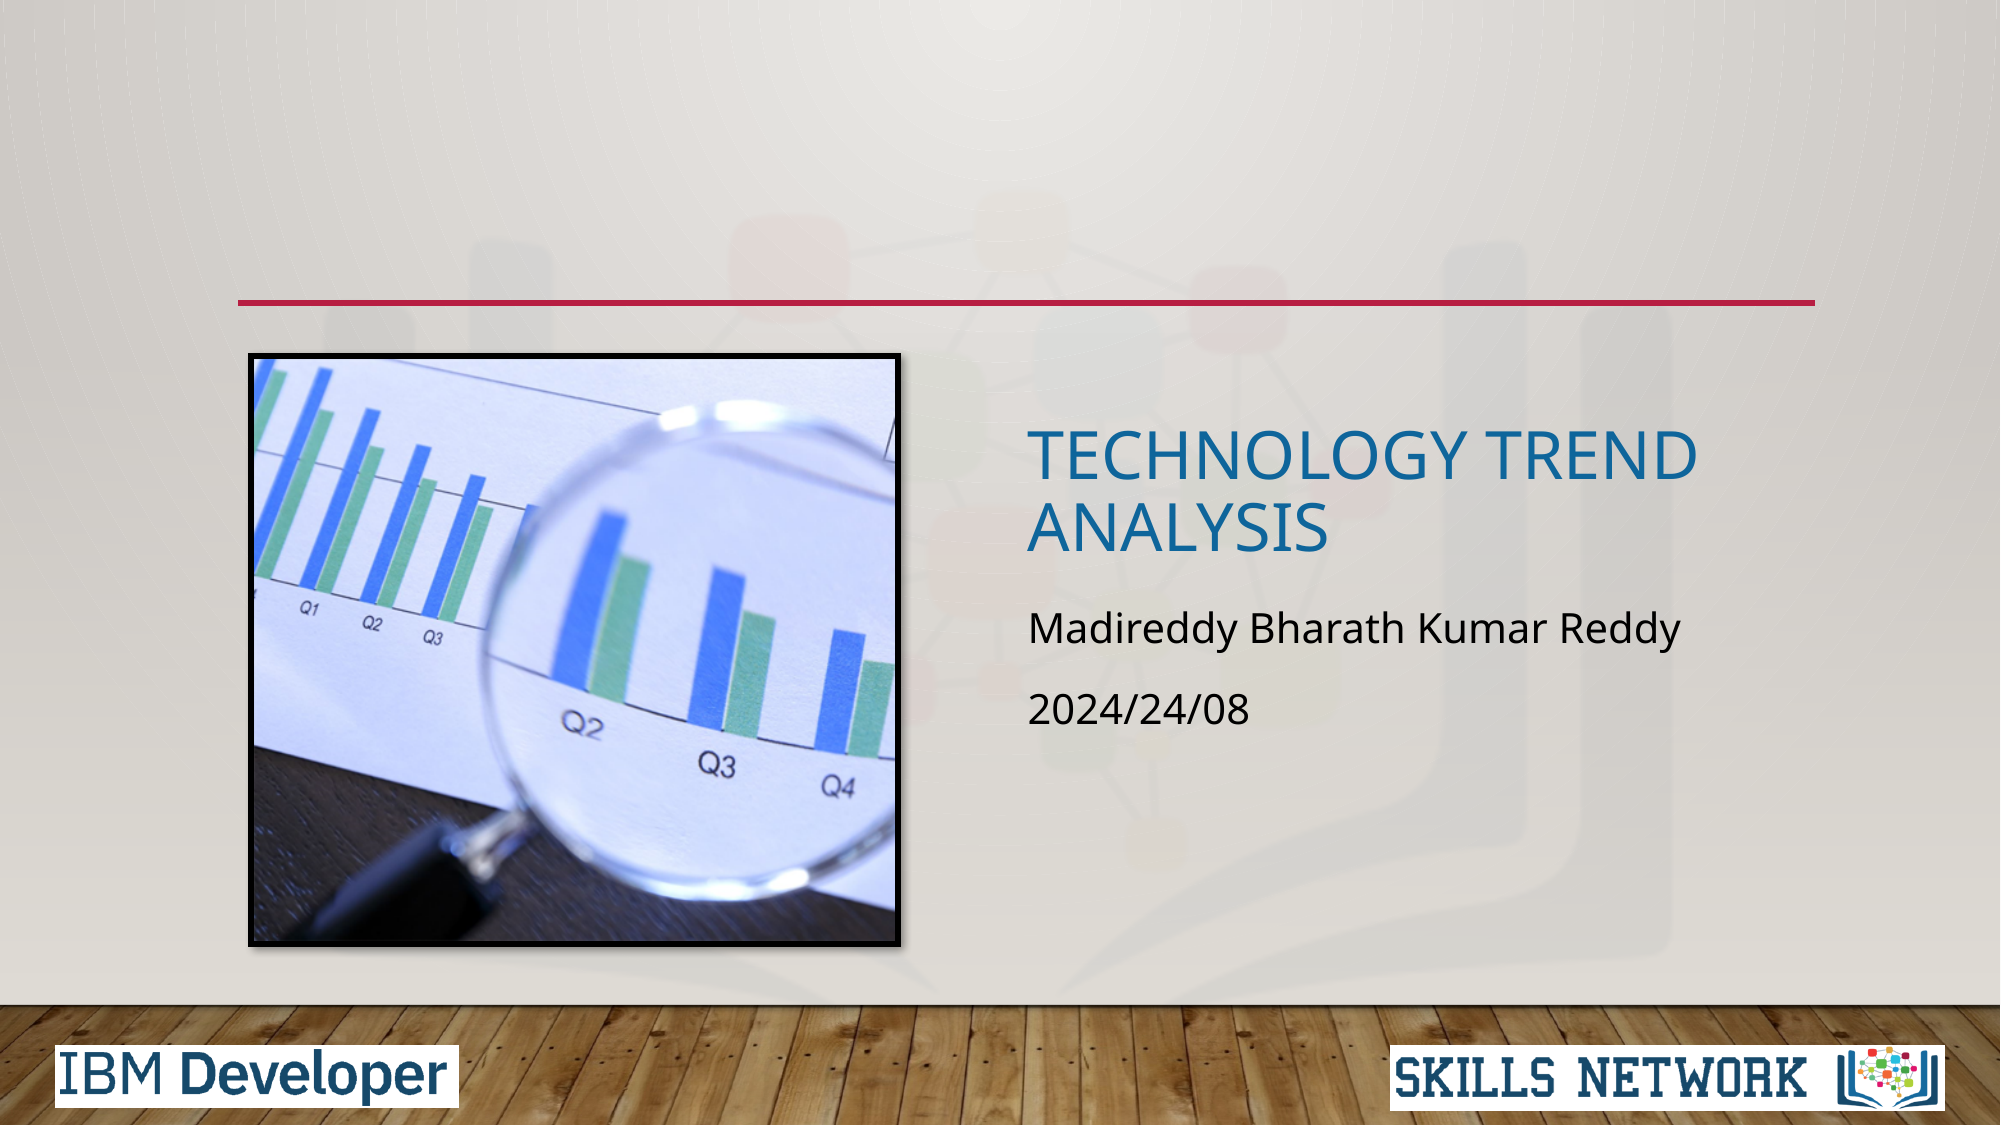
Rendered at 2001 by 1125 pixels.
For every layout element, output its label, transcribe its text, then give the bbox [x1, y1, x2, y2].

list Madireddy Bharath Kumar Reddy 2024/24/08 [1012, 583, 1863, 1014]
picture [253, 358, 896, 941]
picture [0, 1005, 2000, 1125]
title Technology Trend Analysis [1012, 384, 1982, 603]
